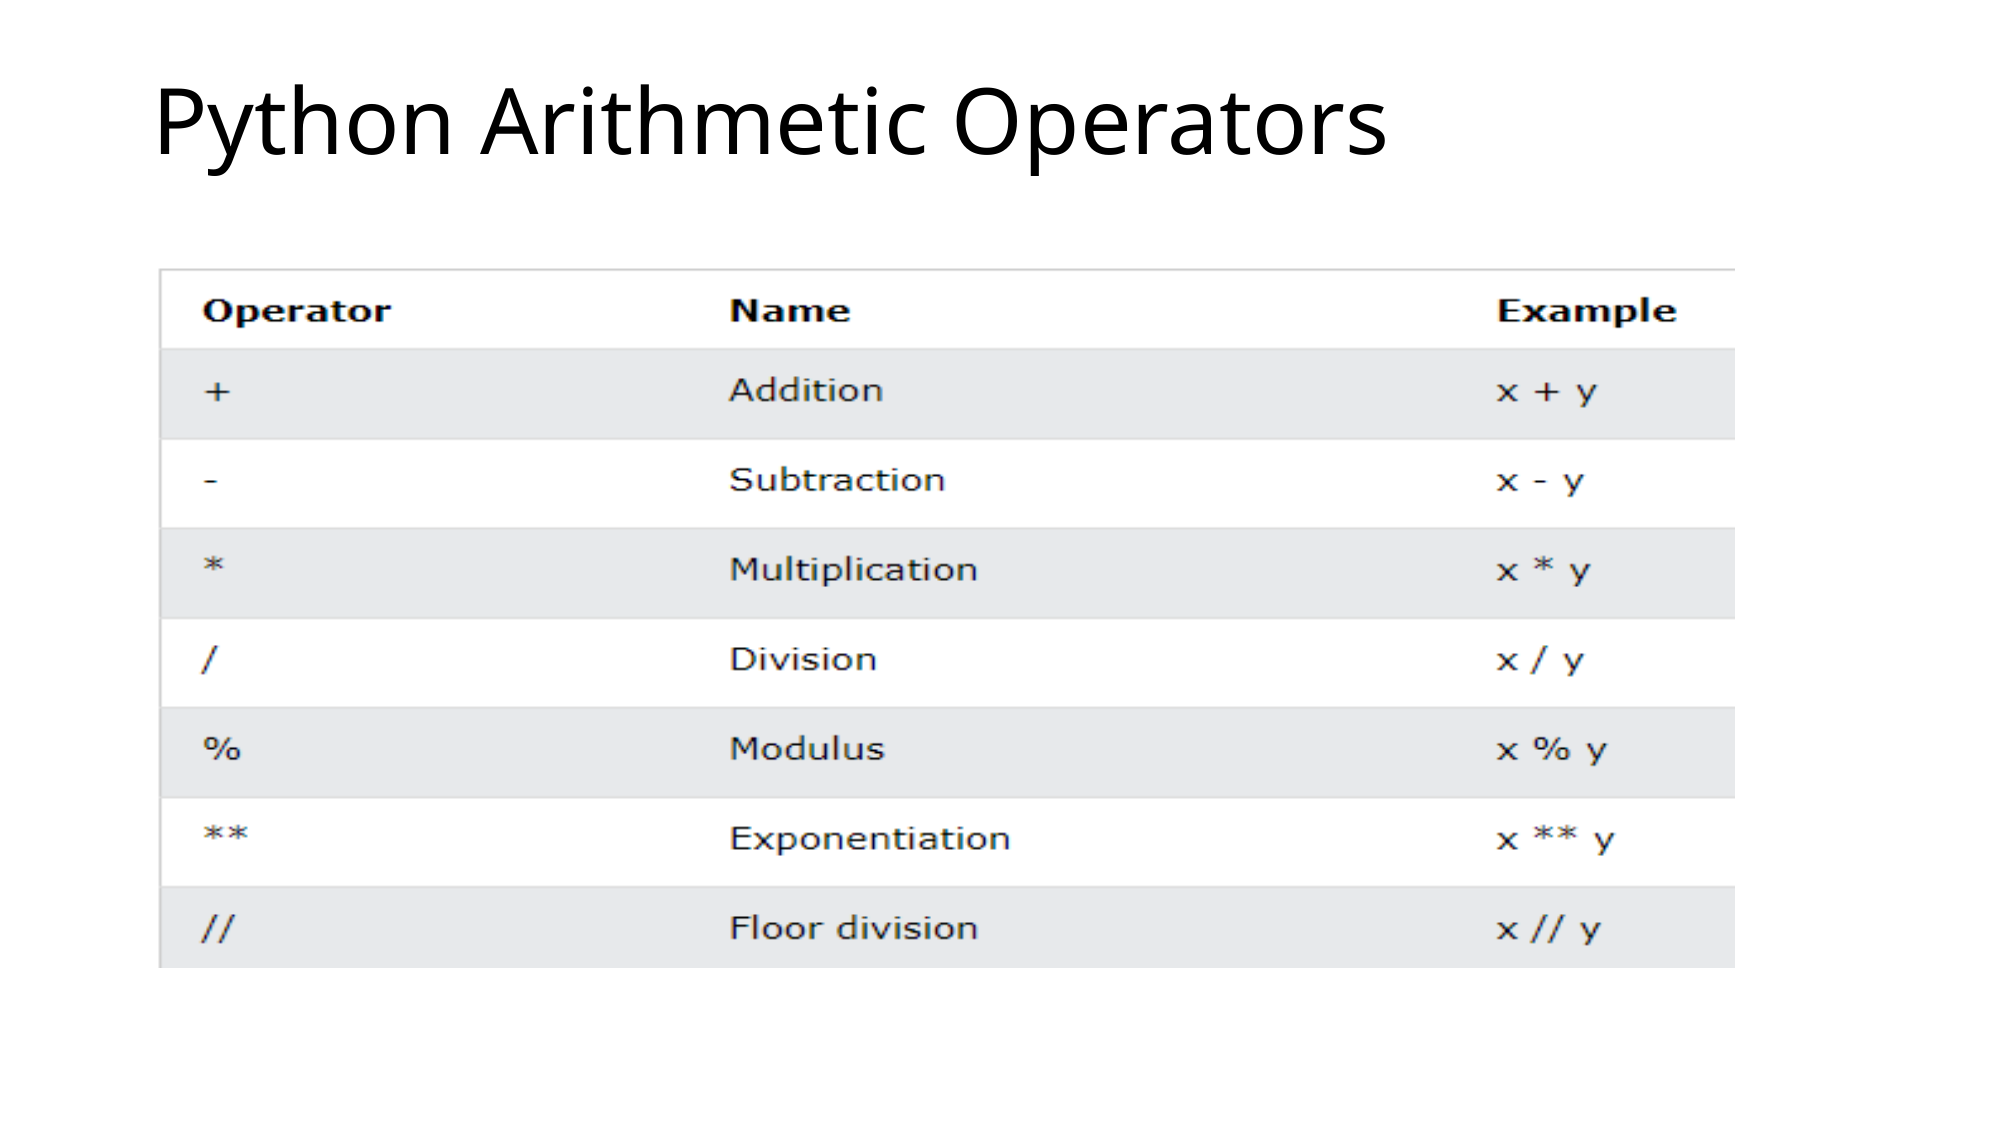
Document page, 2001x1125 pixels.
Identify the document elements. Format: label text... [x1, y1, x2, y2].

title Python Arithmetic Operators [137, 59, 1863, 300]
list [137, 261, 1735, 968]
